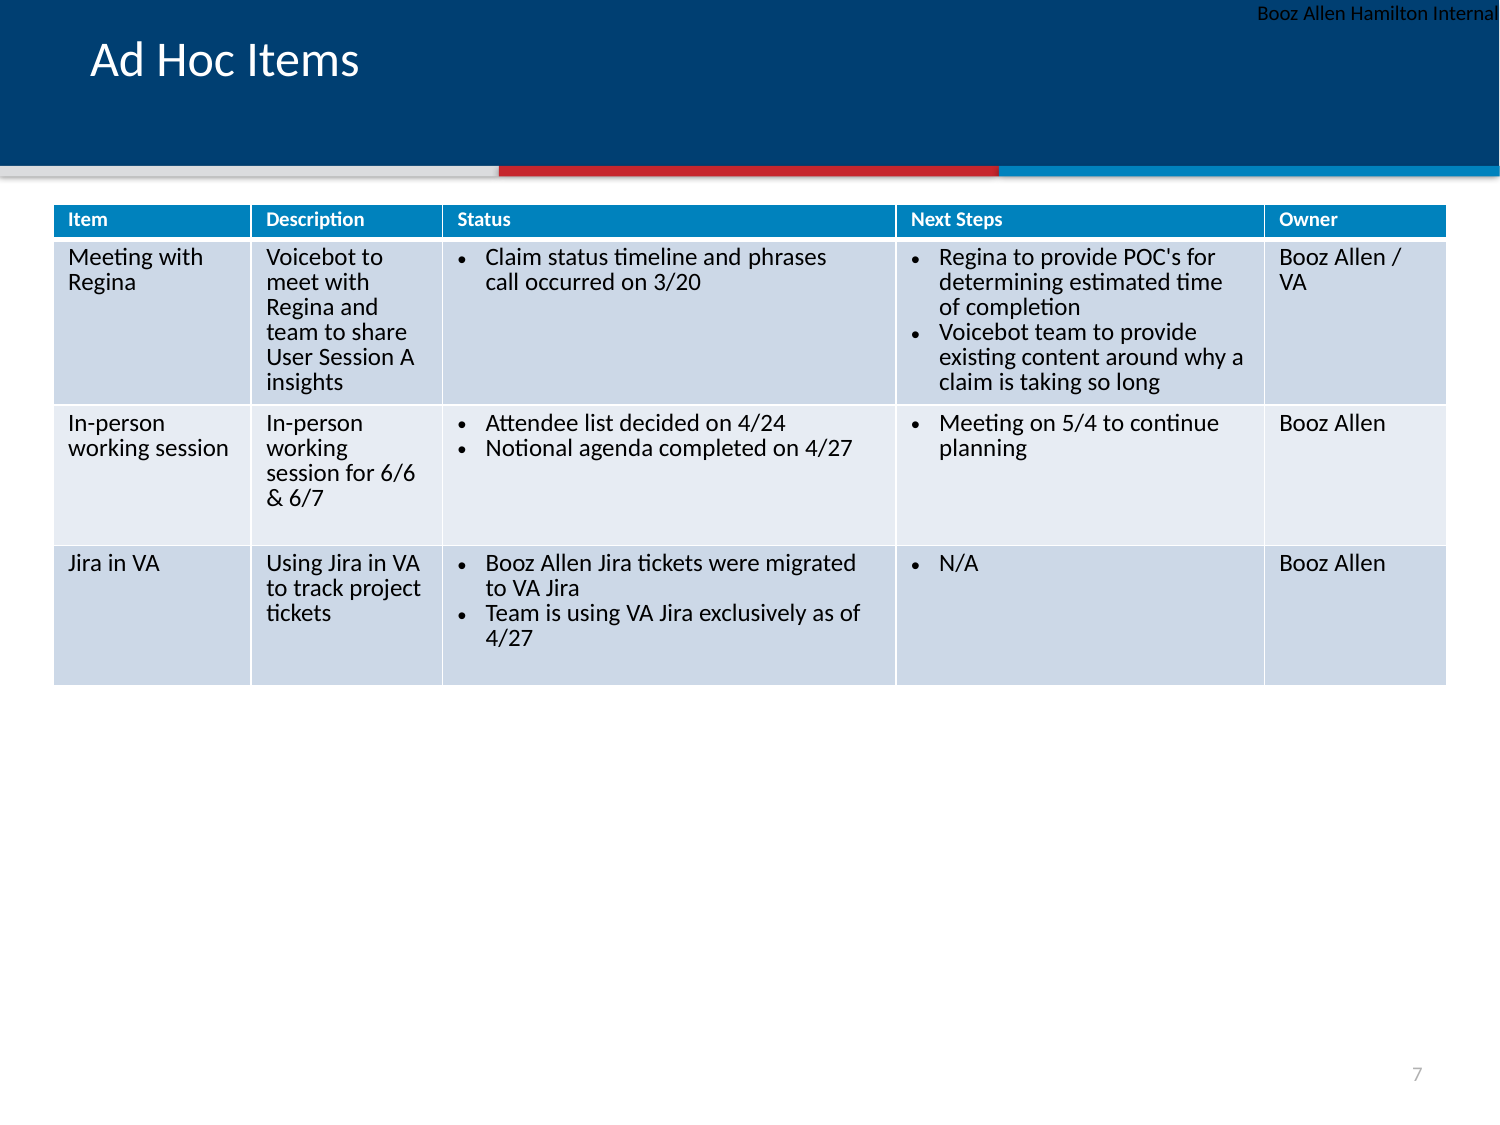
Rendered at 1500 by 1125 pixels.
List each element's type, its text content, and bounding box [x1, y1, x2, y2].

table_header Owner​ [1265, 205, 1446, 237]
table_cell Regina to provide POC's for determining estimated time of completion Voicebot team to provide existing content around why a claim is taking so long [897, 242, 1264, 404]
table_header Description​ [252, 205, 442, 237]
table_cell Booz Allen / VA [1265, 242, 1446, 404]
slide_number 6 [1382, 1042, 1423, 1103]
title Ad Hoc Items [75, 20, 1425, 154]
table_cell Voicebot to meet with Regina and team to share User Session A insights [252, 242, 442, 404]
table_cell Booz Allen [1265, 406, 1446, 545]
table_cell Jira in VA [54, 546, 250, 685]
table_cell In-person working session for 6/6 & 6/7 [252, 406, 442, 545]
table_header Next Steps​ [897, 205, 1264, 237]
table_cell Meeting with Regina [54, 242, 250, 404]
table_cell Meeting on 5/4 to continue planning [897, 406, 1264, 545]
table_header Status​ [443, 205, 895, 237]
table_cell In-person working session [54, 406, 250, 545]
table_cell Claim status timeline and phrases call occurred on 3/20 [443, 242, 895, 404]
table_header Item​ [54, 205, 250, 237]
table_cell Booz Allen [1265, 546, 1446, 685]
table_cell N/A [897, 546, 1264, 685]
table_cell Using Jira in VA to track project tickets [252, 546, 442, 685]
table_cell Attendee list decided on 4/24 Notional agenda completed on 4/27 [443, 406, 895, 545]
table_cell Booz Allen Jira tickets were migrated to VA Jira Team is using VA Jira exclusively as of 4/27 [443, 546, 895, 685]
